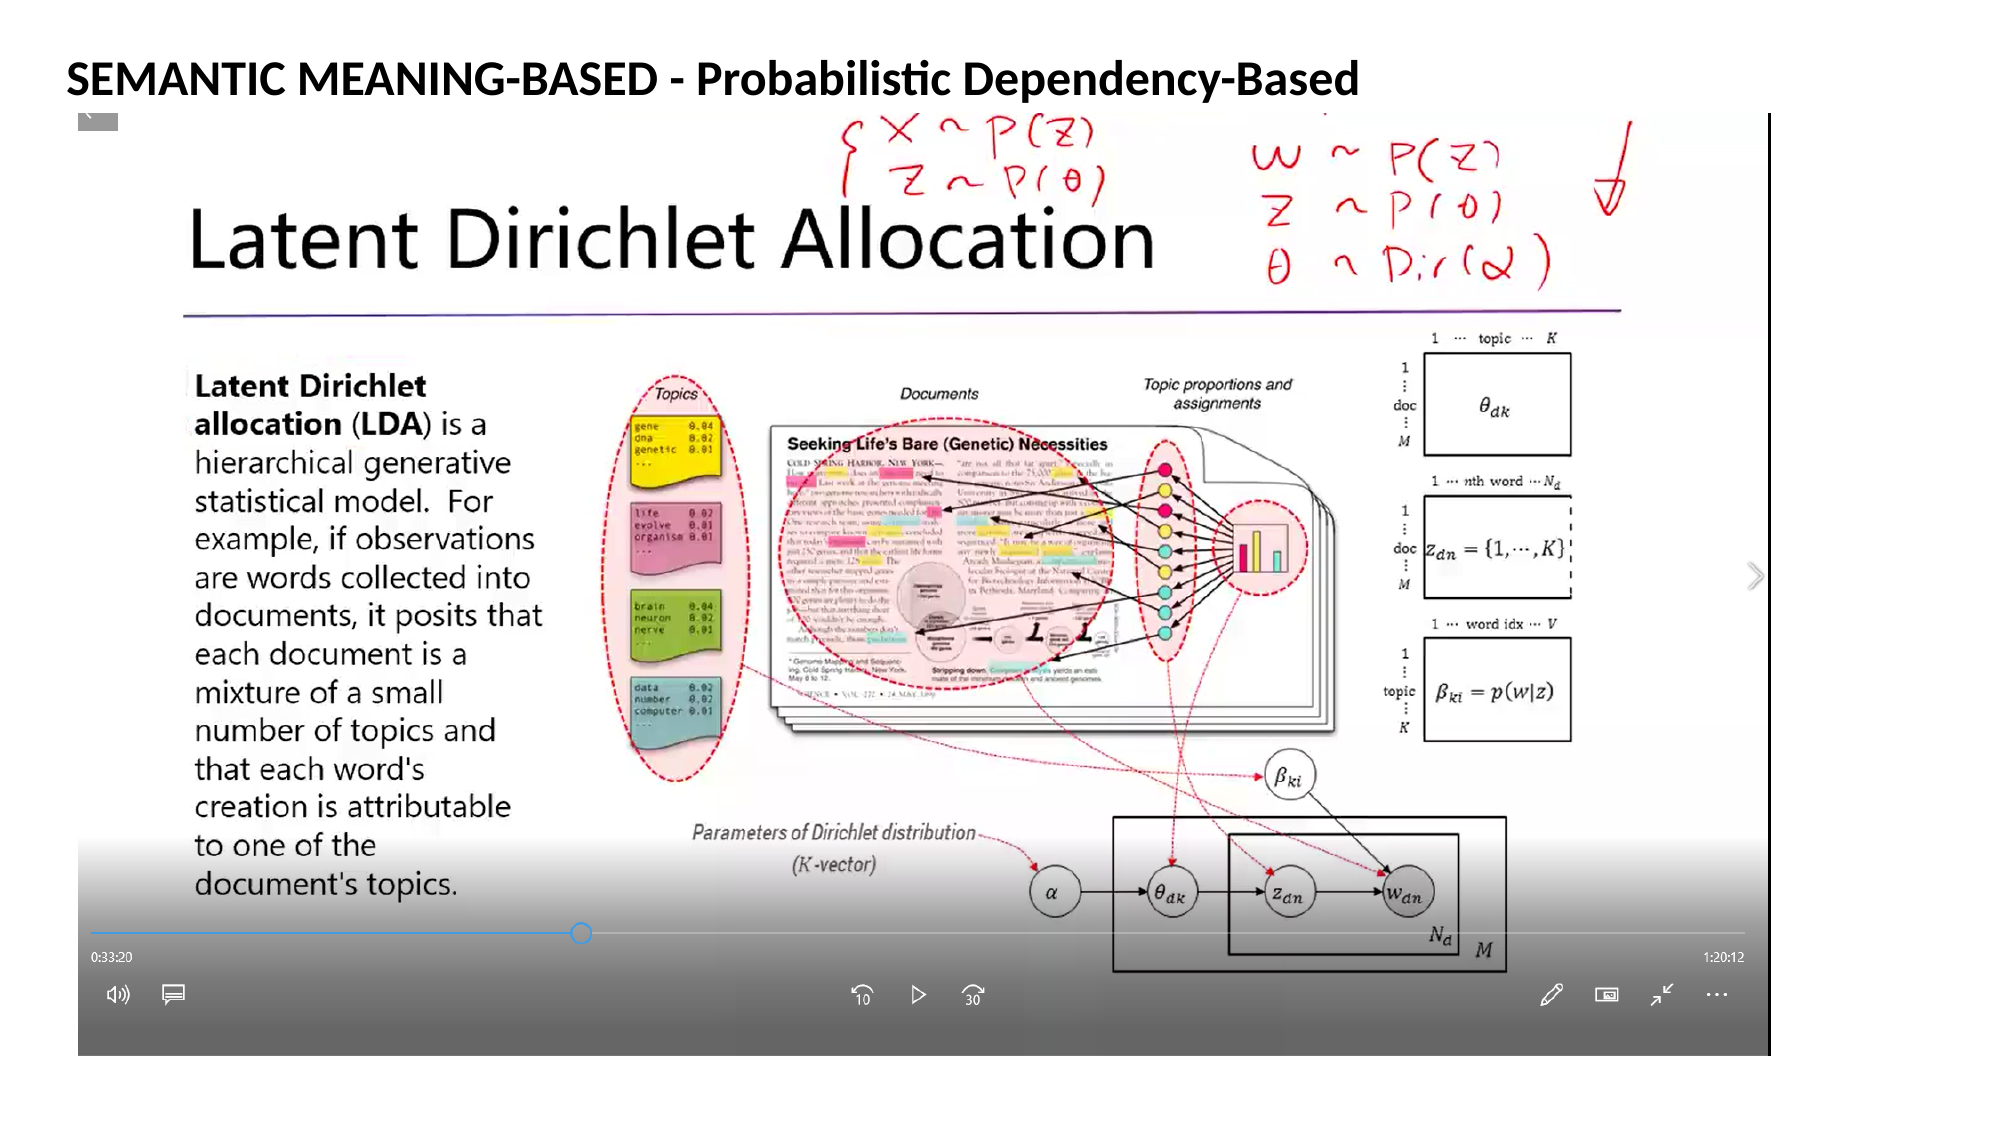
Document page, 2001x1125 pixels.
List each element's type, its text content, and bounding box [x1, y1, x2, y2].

picture [78, 113, 1771, 1056]
text_box SEMANTIC MEANING-BASED - Probabilistic Dependency-Based [51, 37, 1377, 113]
